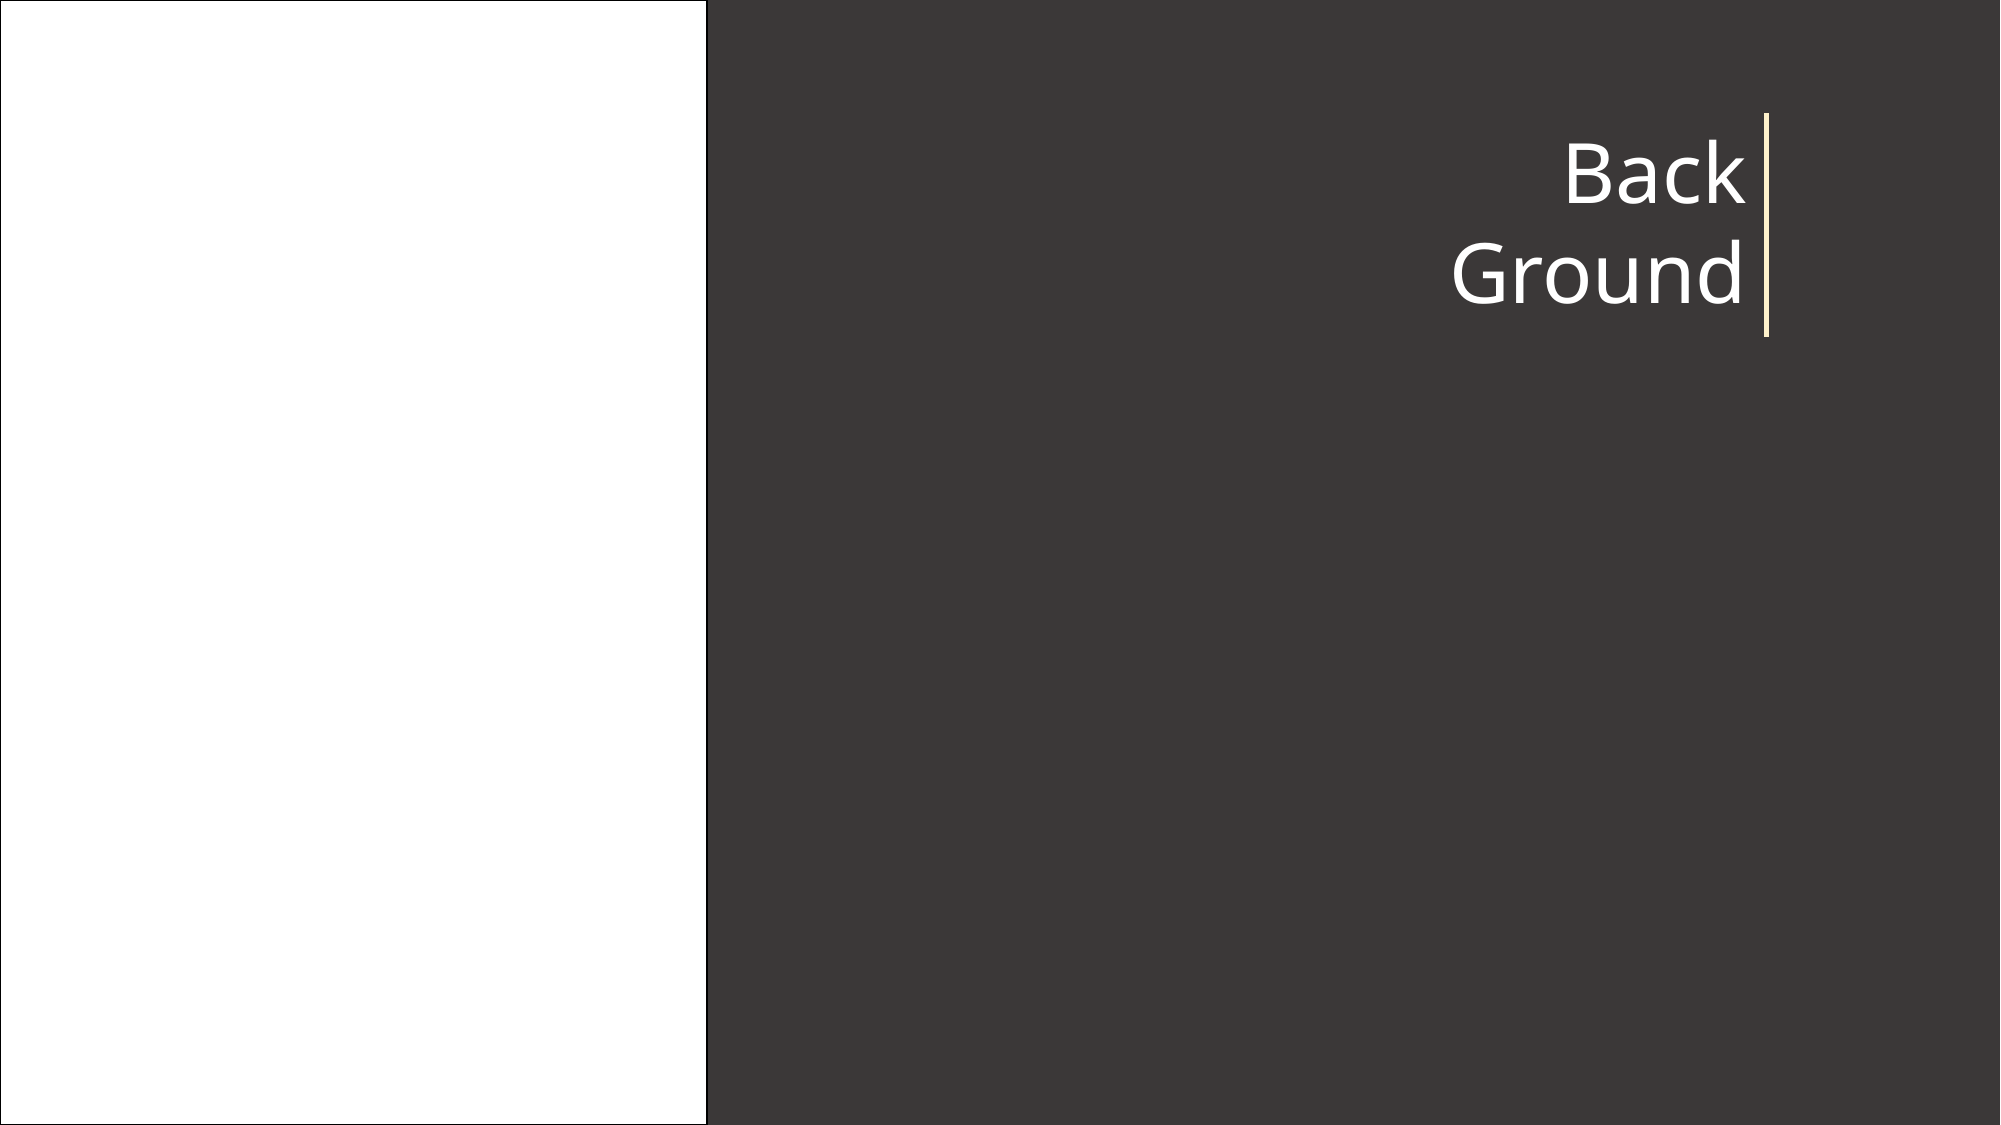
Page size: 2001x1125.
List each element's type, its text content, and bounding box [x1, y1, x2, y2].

text_box [0, 0, 708, 1125]
text_box Back Ground [1434, 113, 1762, 328]
